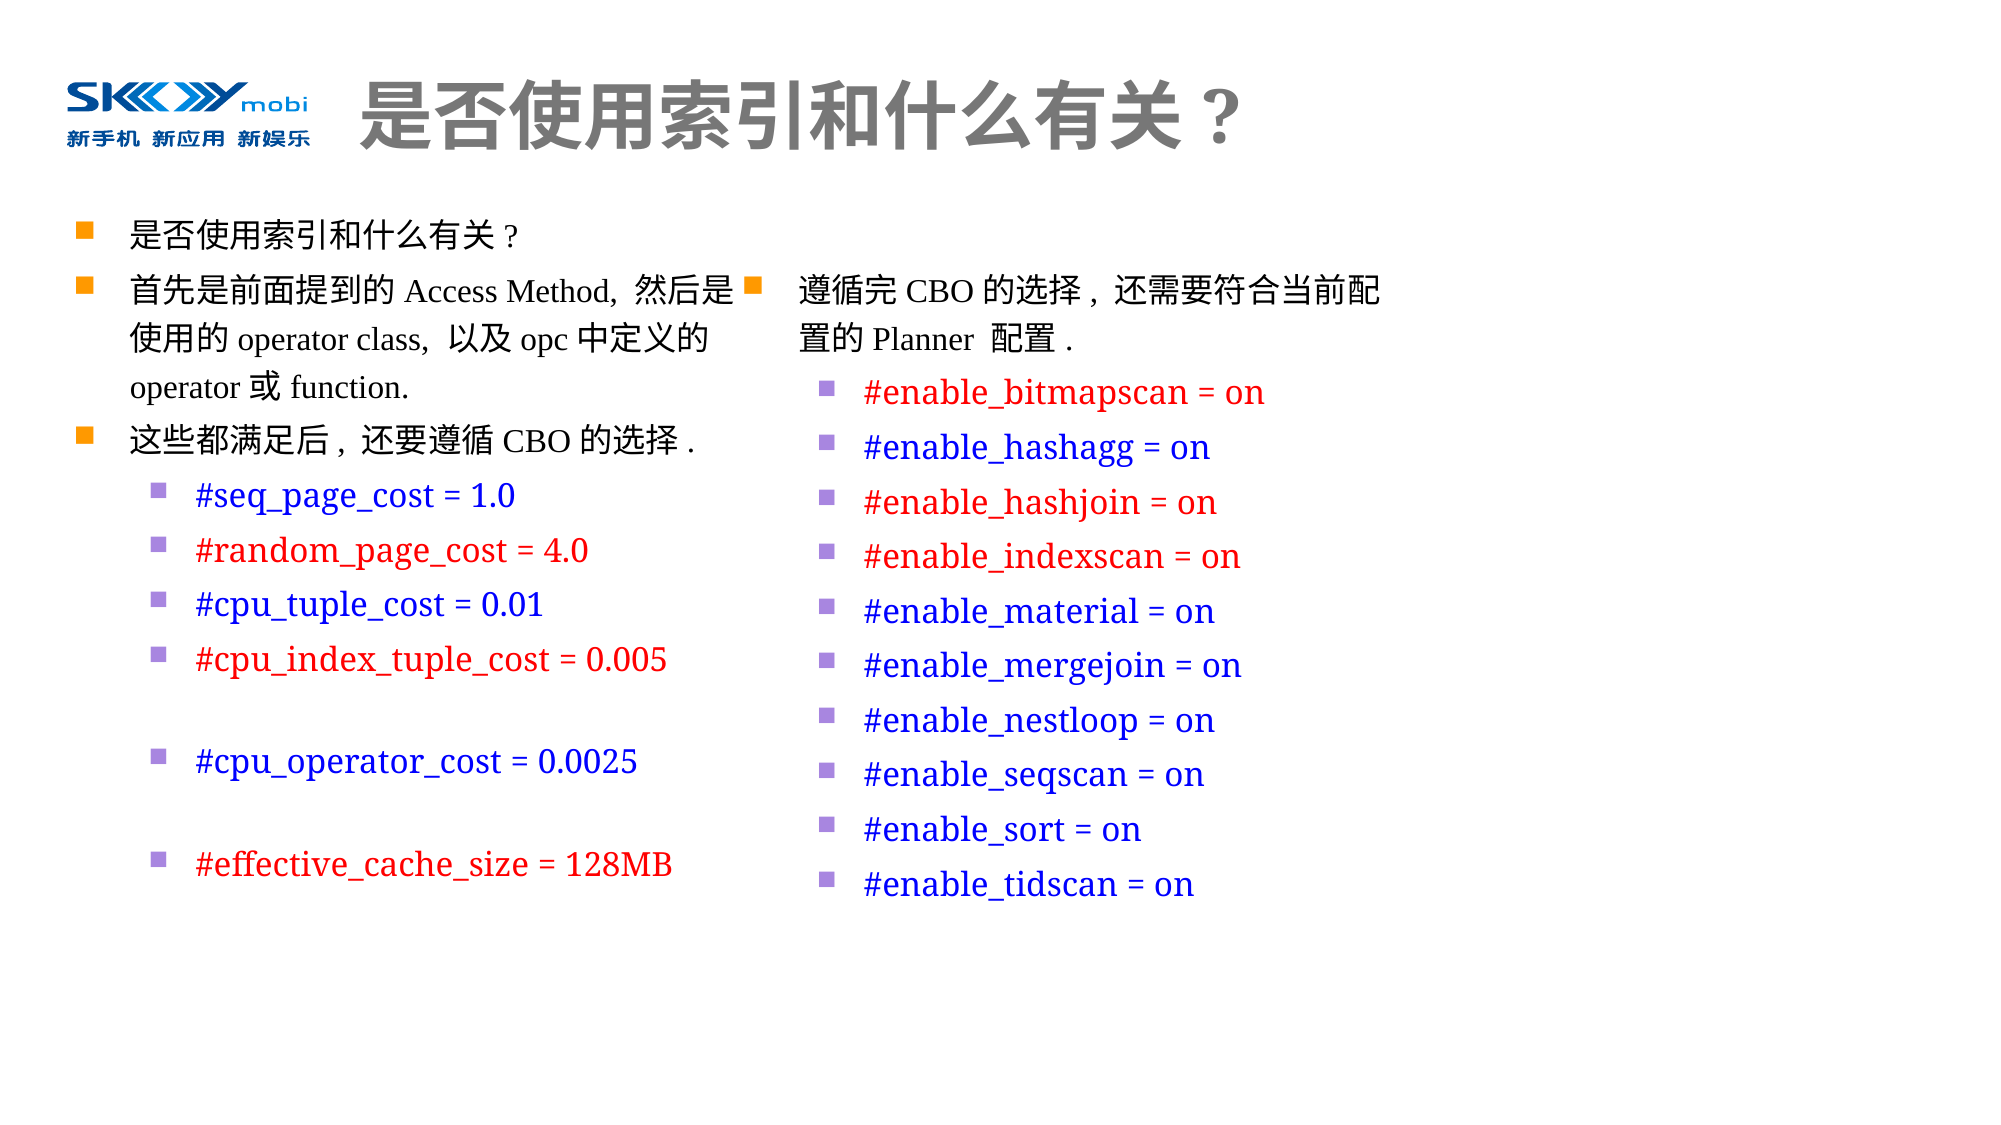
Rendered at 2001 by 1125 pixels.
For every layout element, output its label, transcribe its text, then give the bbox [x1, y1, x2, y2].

list 是否使用索引和什么有关? 首先是前面提到的Access Method, 然后是使用的operator class, 以及opc中定义的operator或function. 这些都满足后, 还要遵循CBO的选择. #seq_page_cost = 1.0 #random_page_cost = 4.0 #cpu_tuple_cost = 0.01 #cpu_index_tuple_cost = 0.005 #cpu_operator_cost = 0.0025 #effective_cache_size = 128MB 遵循完CBO的选择, 还需要符合当前配置的Planner 配置. #enable_bitmapscan = on #enable_hashagg = on #enable_hashjoin = on #enable_indexscan = on #enable_material = on #enable_mergejoin = on #enable_nestloop = on #enable_seqscan = on #enable_sort = on #enable_tidscan = on [58, 198, 1426, 1020]
title 是否使用索引和什么有关? [343, 60, 1901, 167]
